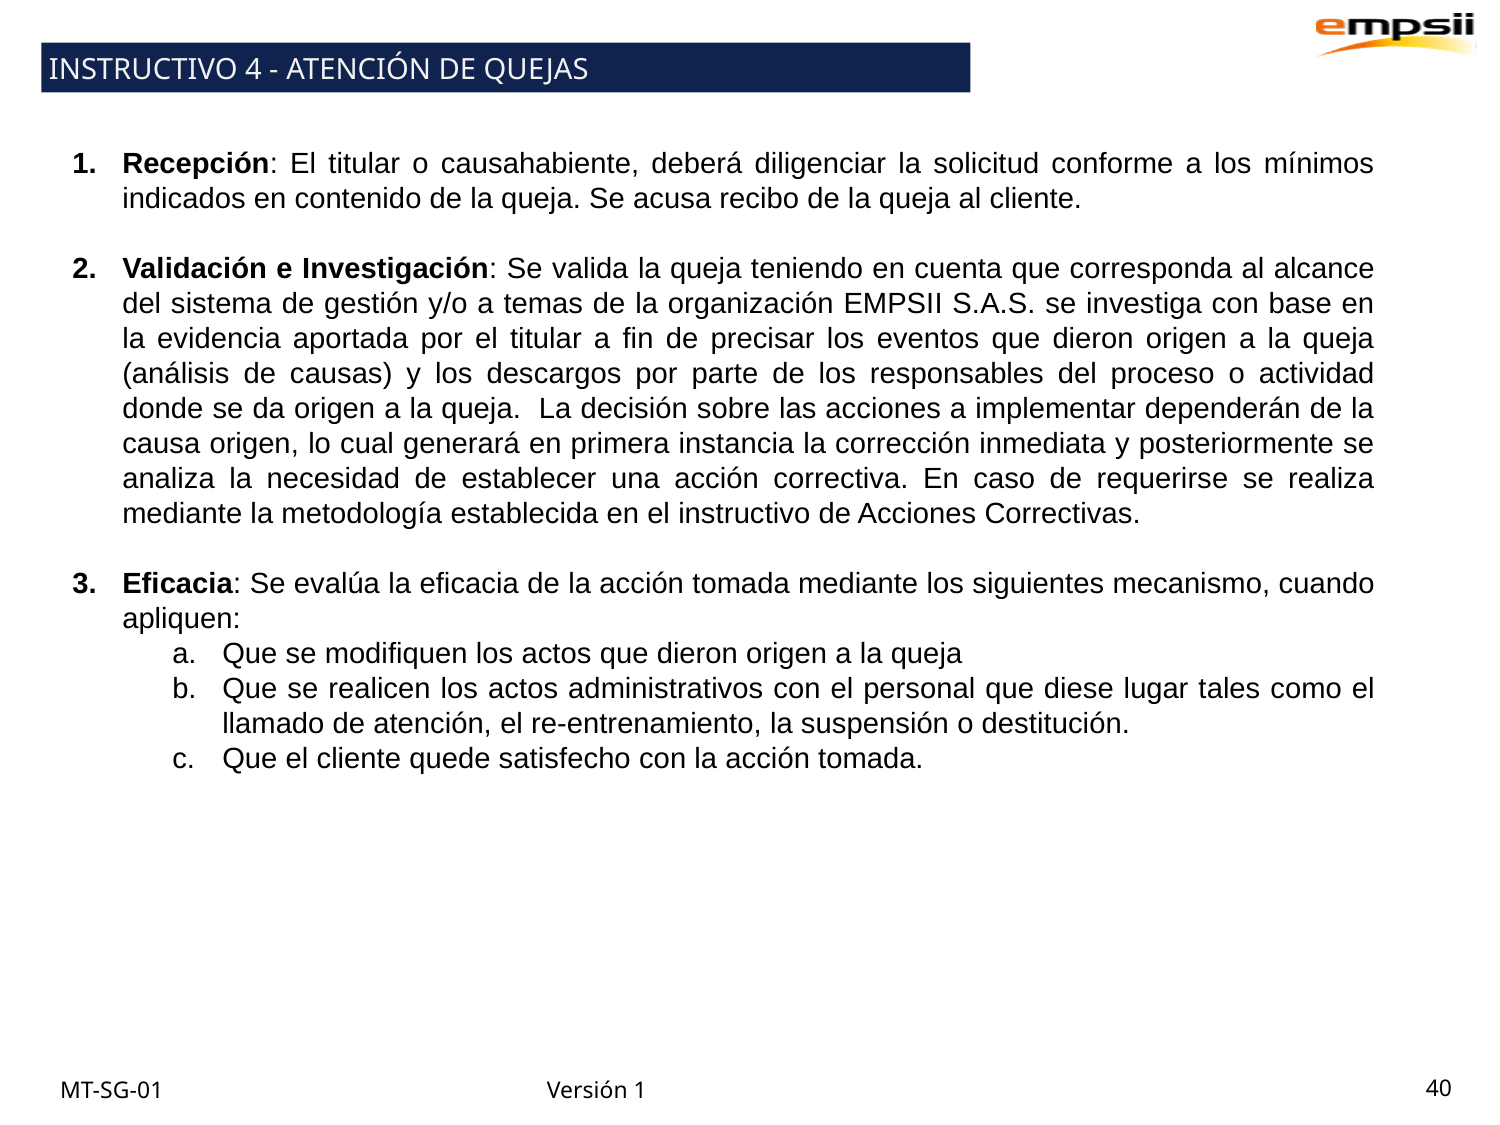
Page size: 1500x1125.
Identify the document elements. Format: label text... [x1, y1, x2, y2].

slide_number 40 [1422, 1073, 1456, 1106]
text_box INSTRUCTIVO 4 - ATENCIÓN DE QUEJAS [41, 42, 971, 93]
picture [1316, 13, 1478, 58]
text_box Recepción: El titular o causahabiente, deberá diligenciar la solicitud conforme a los mínimos indicados en contenido de la queja. Se acusa recibo de la queja al cliente. Validación e Investigación: Se valida la queja teniendo en cuenta que corresponda al alcance del sistema de gestión y/o a temas de la organización EMPSII S.A.S. se investiga con base en la evidencia aportada por el titular a fin de precisar los eventos que dieron origen a la queja (análisis de causas) y los descargos por parte de los responsables del proceso o actividad donde se da origen a la queja. La decisión sobre las acciones a implementar dependerán de la causa origen, lo cual generará en primera instancia la corrección inmediata y posteriormente se analiza la necesidad de establecer una acción correctiva. En caso de requerirse se realiza mediante la metodología establecida en el instructivo de Acciones Correctivas. Eficacia: Se evalúa la eficacia de la acción tomada mediante los siguientes mecanismo, cuando apliquen: Que se modifiquen los actos que dieron origen a la queja Que se realicen los actos administrativos con el personal que diese lugar tales como el llamado de atención, el re-entrenamiento, la suspensión o destitución. Que el cliente quede satisfecho con la acción tomada. [64, 137, 1384, 782]
